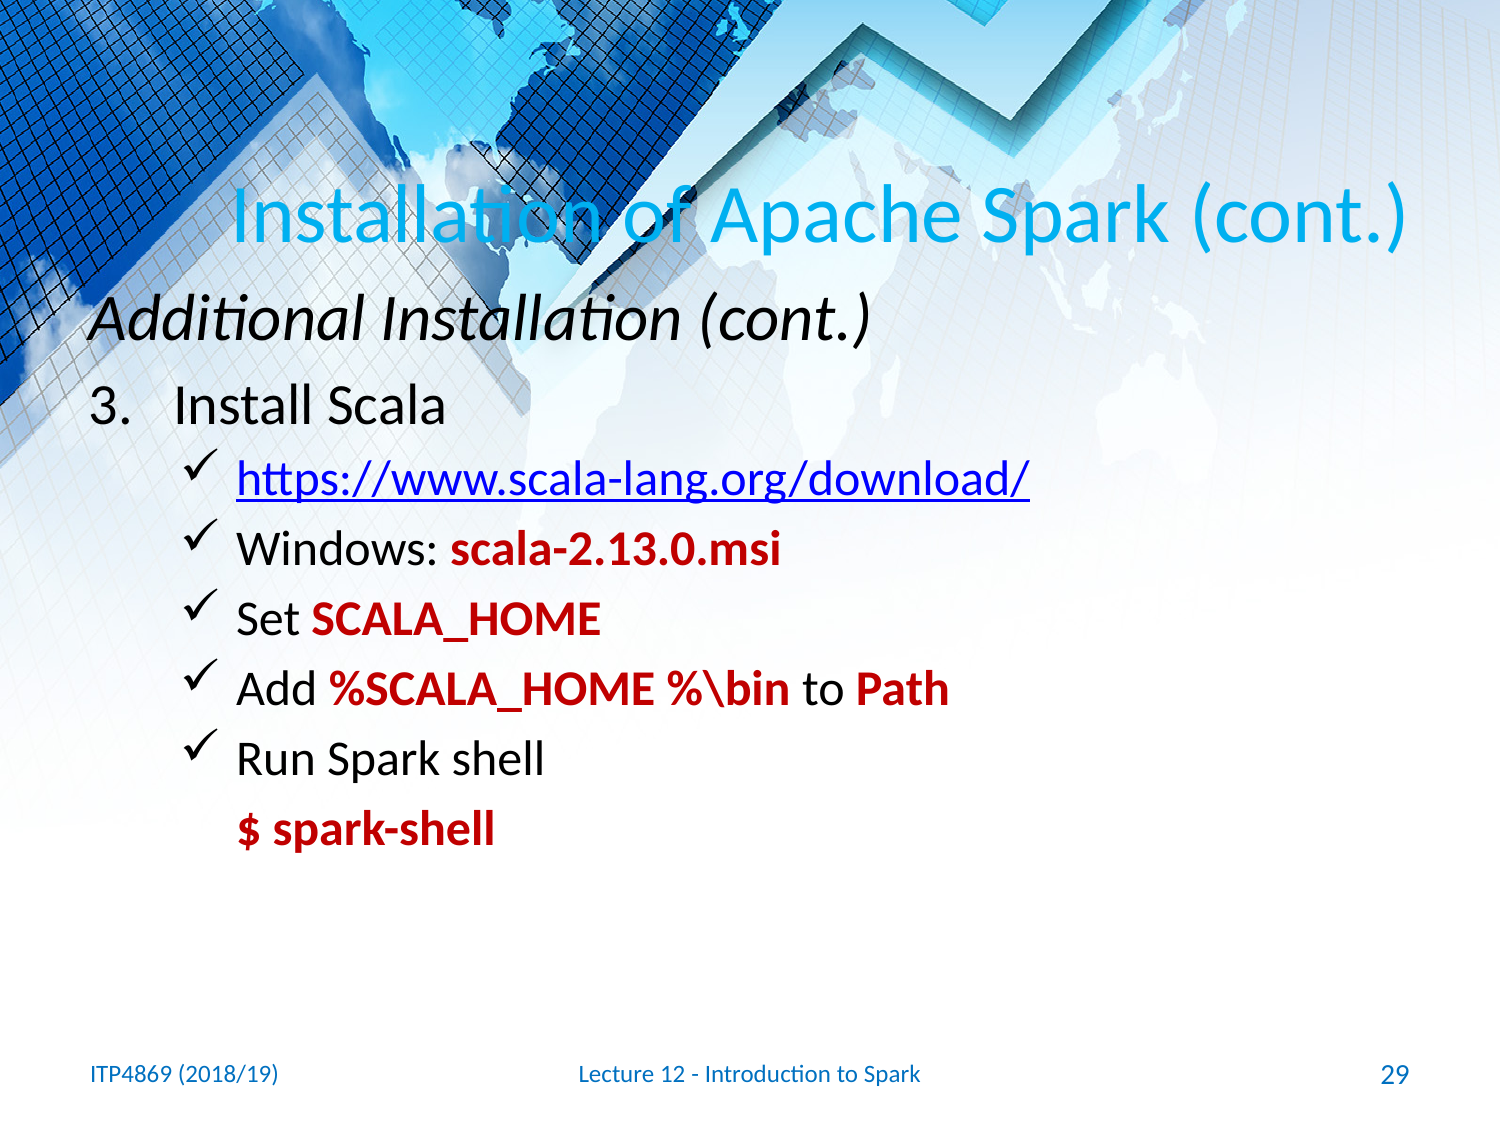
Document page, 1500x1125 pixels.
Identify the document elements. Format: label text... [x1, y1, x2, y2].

footer Lecture 12 - Introduction to Spark [512, 1042, 988, 1103]
title Installation of Apache Spark (cont.) [73, 128, 1427, 266]
slide_number 29 [1074, 1042, 1425, 1103]
list Additional Installation (cont.) Install Scala https://www.scala-lang.org/download/ Windows: scala-2.13.0.msi Set SCALA_HOME Add %SCALA_HOME %\bin to Path Run Spark shell $ spark-shell [73, 266, 1450, 1064]
picture [0, 0, 1500, 1125]
slide_number ITP4869 (2018/19) [75, 1042, 425, 1103]
